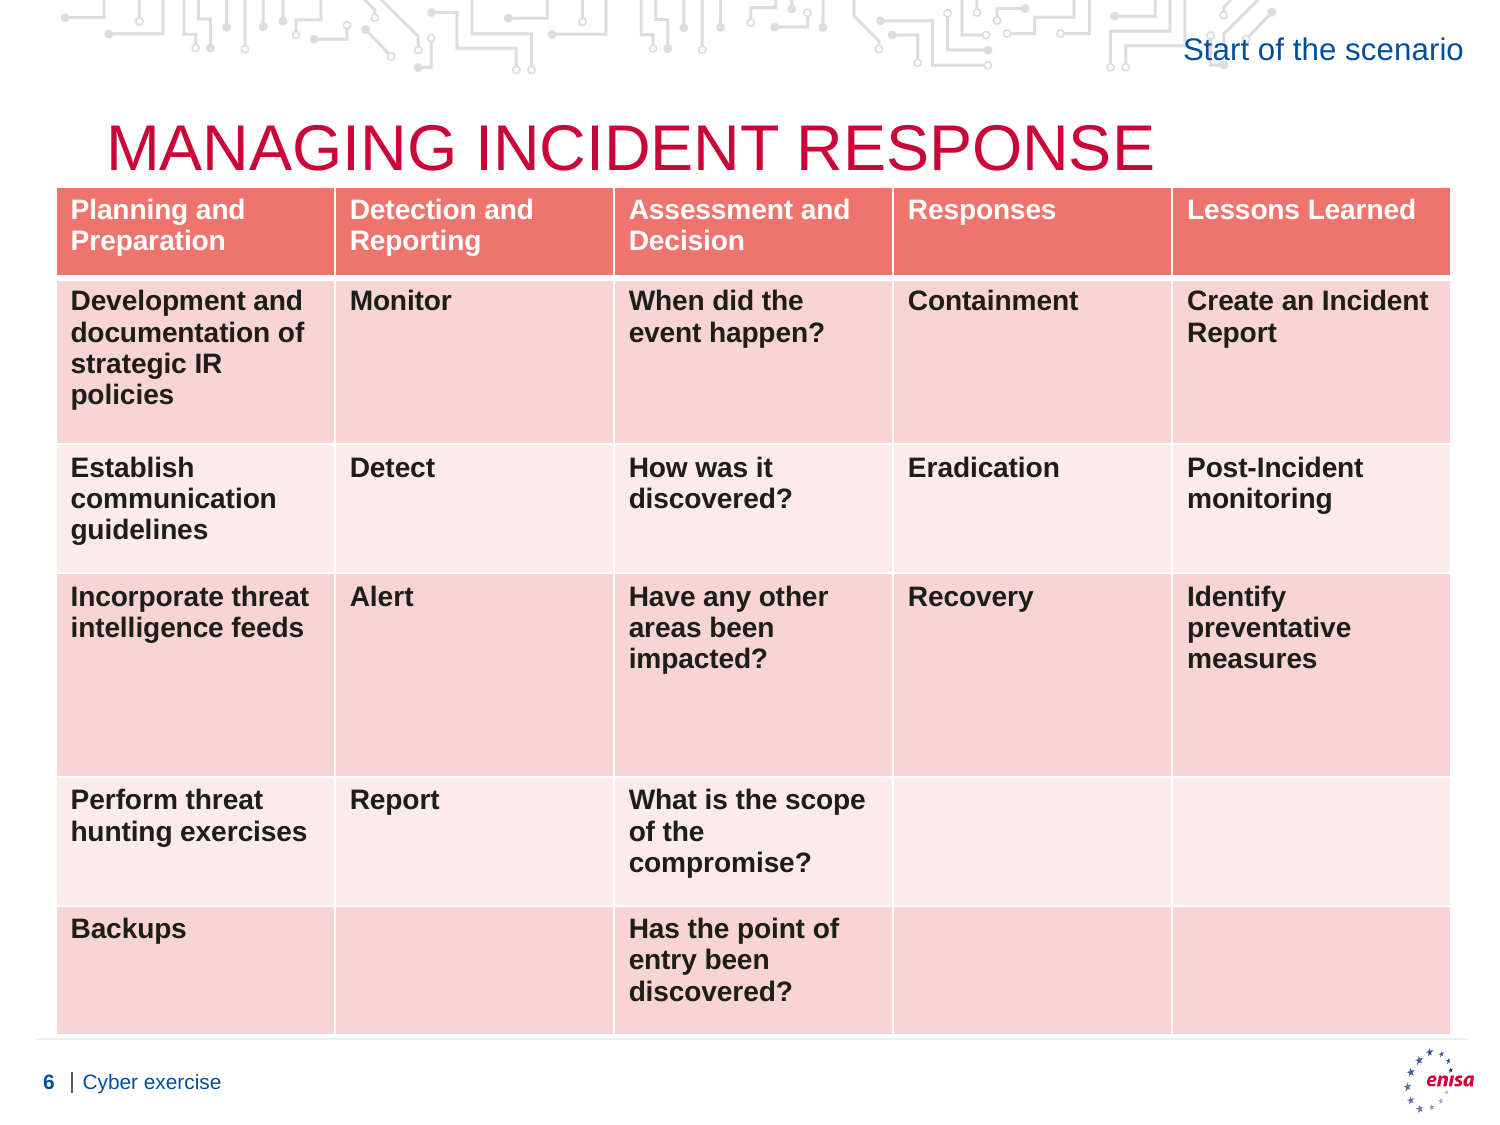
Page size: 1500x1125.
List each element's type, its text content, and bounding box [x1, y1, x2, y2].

table_cell Eradication [894, 445, 1171, 572]
table_header Planning and Preparation [57, 188, 334, 275]
table_cell Development and documentation of strategic IR policies [57, 281, 334, 443]
table_cell Containment [894, 281, 1171, 443]
table_header Lessons Learned [1173, 188, 1450, 275]
table_cell [894, 907, 1171, 1034]
table_cell How was it discovered? [615, 445, 892, 572]
table_cell When did the event happen? [615, 281, 892, 443]
list Start of the scenario [1104, 25, 1500, 79]
table_cell Establish communication guidelines [57, 445, 334, 572]
footer Cyber exercise [82, 1065, 1072, 1125]
table_cell [336, 907, 613, 1034]
table_cell [894, 778, 1171, 905]
table_cell What is the scope of the compromise? [615, 778, 892, 905]
table_cell Recovery [894, 574, 1171, 776]
title Managing Incident Response [0, 115, 1432, 187]
table_cell [1173, 778, 1450, 905]
table_cell Post-Incident monitoring [1173, 445, 1450, 572]
table_header Detection and Reporting [336, 188, 613, 275]
table_cell Have any other areas been impacted? [615, 574, 892, 776]
table_header Responses [894, 188, 1171, 275]
table_cell Backups [57, 907, 334, 1034]
table_cell Identify preventative measures [1173, 574, 1450, 776]
table_cell Monitor [336, 281, 613, 443]
table_cell Perform threat hunting exercises [57, 778, 334, 905]
table_header Assessment and Decision [615, 188, 892, 275]
table_cell Create an Incident Report [1173, 281, 1450, 443]
table_cell Incorporate threat intelligence feeds [57, 574, 334, 776]
table_cell Has the point of entry been discovered? [615, 907, 892, 1034]
table_cell Alert [336, 574, 613, 776]
table_cell [1173, 907, 1450, 1034]
table_cell Report [336, 778, 613, 905]
picture [0, 0, 1500, 1125]
table_cell Detect [336, 445, 613, 572]
